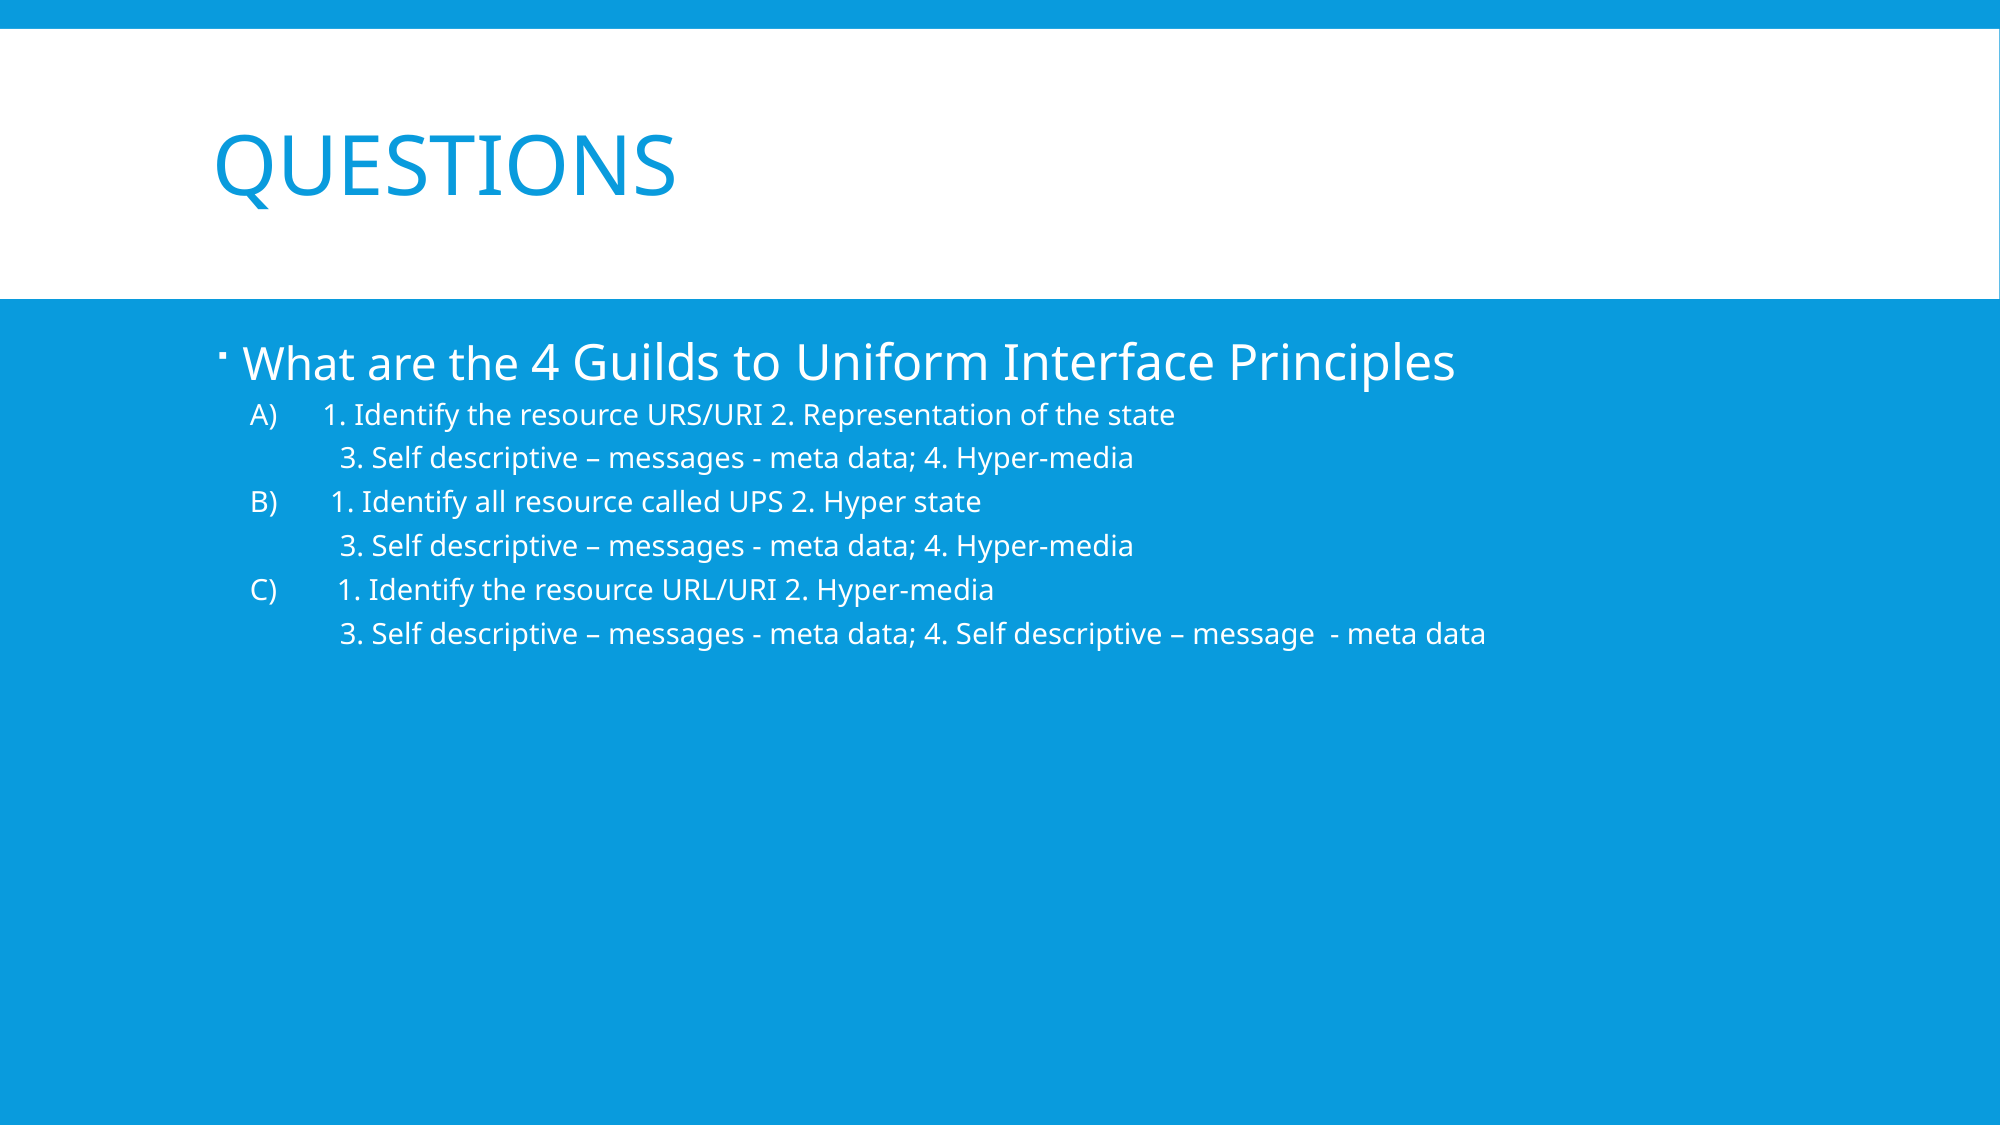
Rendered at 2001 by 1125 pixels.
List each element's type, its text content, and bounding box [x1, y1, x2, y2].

title Questions [197, 46, 1803, 295]
list What are the 4 Guilds to Uniform Interface Principles A) 1. Identify the resource URS/URI 2. Representation of the state 3. Self descriptive – messages - meta data; 4. Hyper-media B) 1. Identify all resource called UPS 2. Hyper state 3. Self descriptive – messages - meta data; 4. Hyper-media C) 1. Identify the resource URL/URI 2. Hyper-media 3. Self descriptive – messages - meta data; 4. Self descriptive – message - meta data [197, 329, 1803, 1020]
